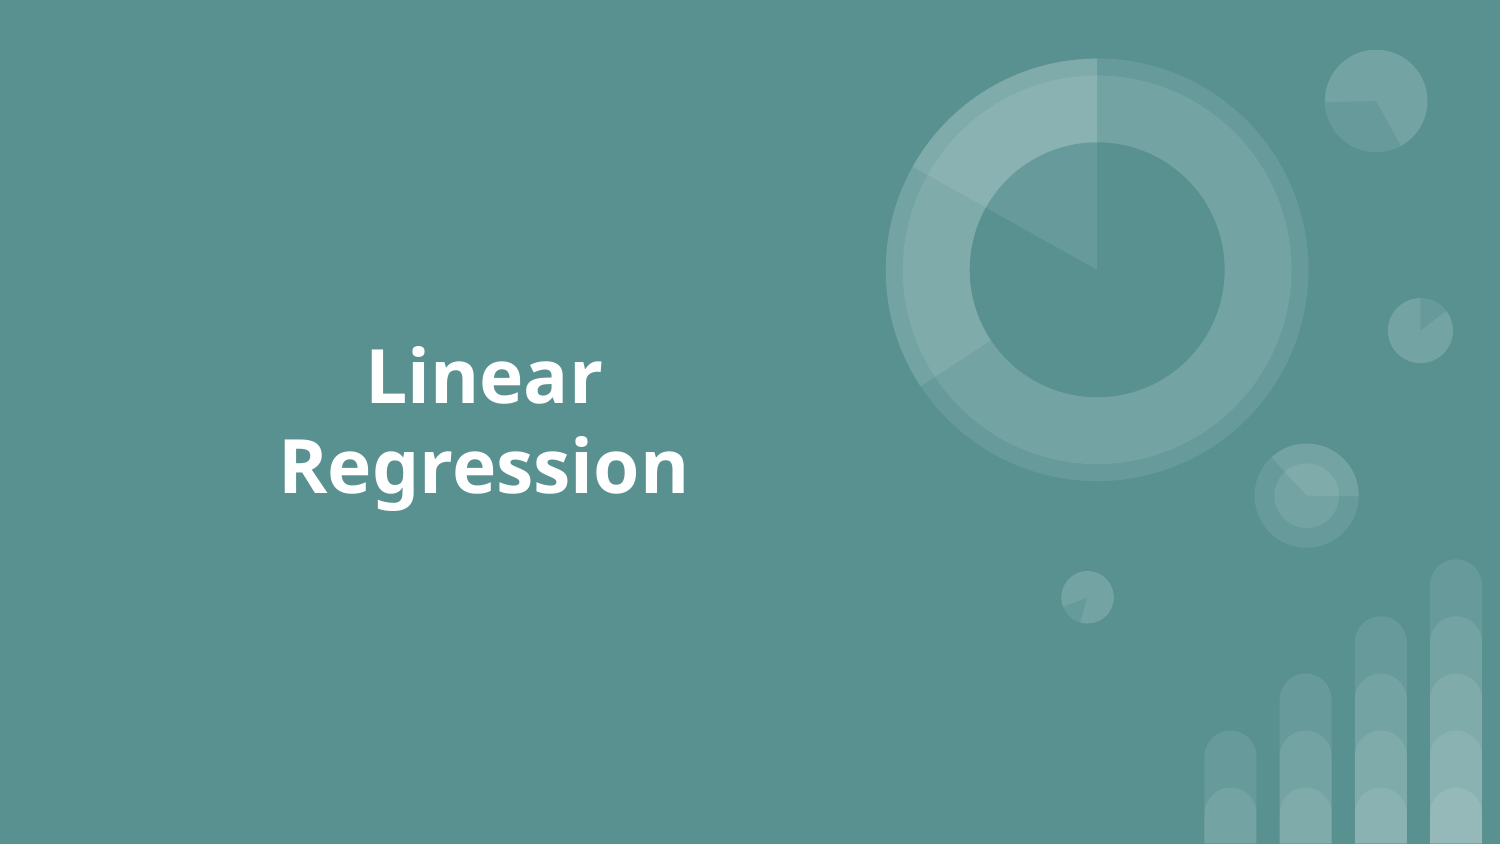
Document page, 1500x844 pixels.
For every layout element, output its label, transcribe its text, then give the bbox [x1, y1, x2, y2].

title Linear Regression [135, 264, 834, 572]
